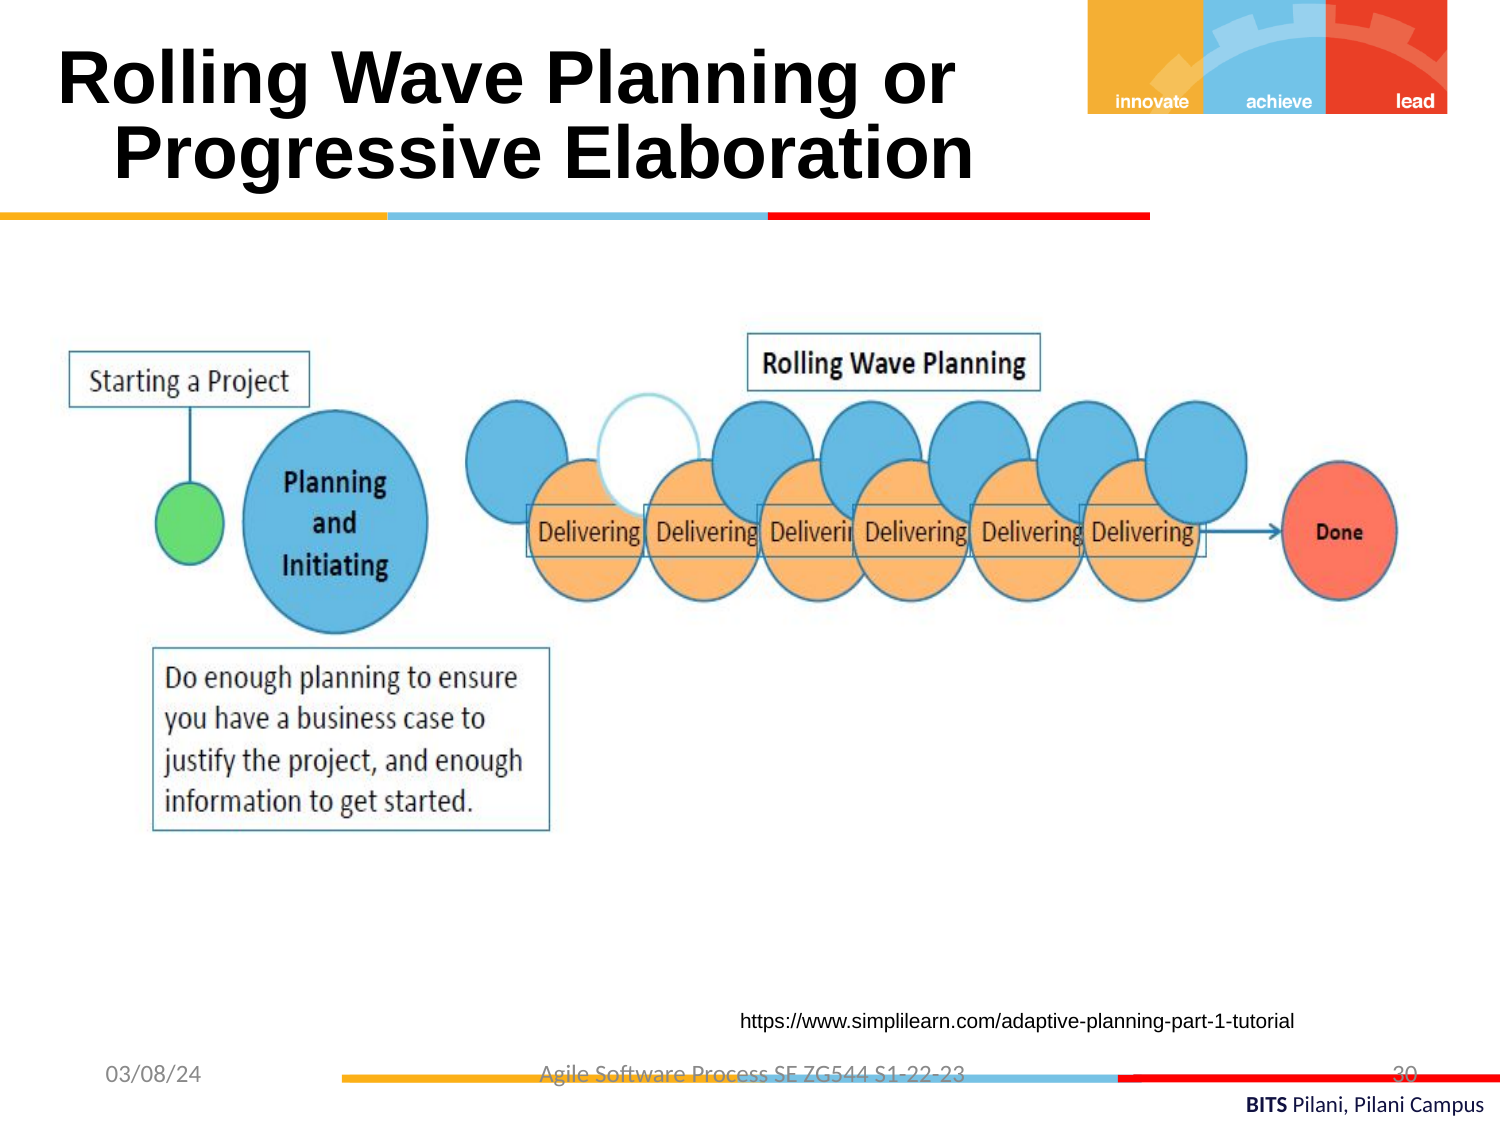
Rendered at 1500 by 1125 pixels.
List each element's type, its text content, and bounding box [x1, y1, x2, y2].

picture [49, 312, 1416, 838]
text_box Agile Software Process SE ZG544 S1-22-23 [519, 1050, 980, 1095]
text_box https://www.simplilearn.com/adaptive-planning-part-1-tutorial [732, 999, 1468, 1040]
slide_number 30 [1382, 1051, 1426, 1094]
picture [1087, 0, 1448, 114]
text_box 03/08/24 [80, 1050, 416, 1095]
list Rolling Wave Planning or Progressive Elaboration [49, 24, 1088, 213]
